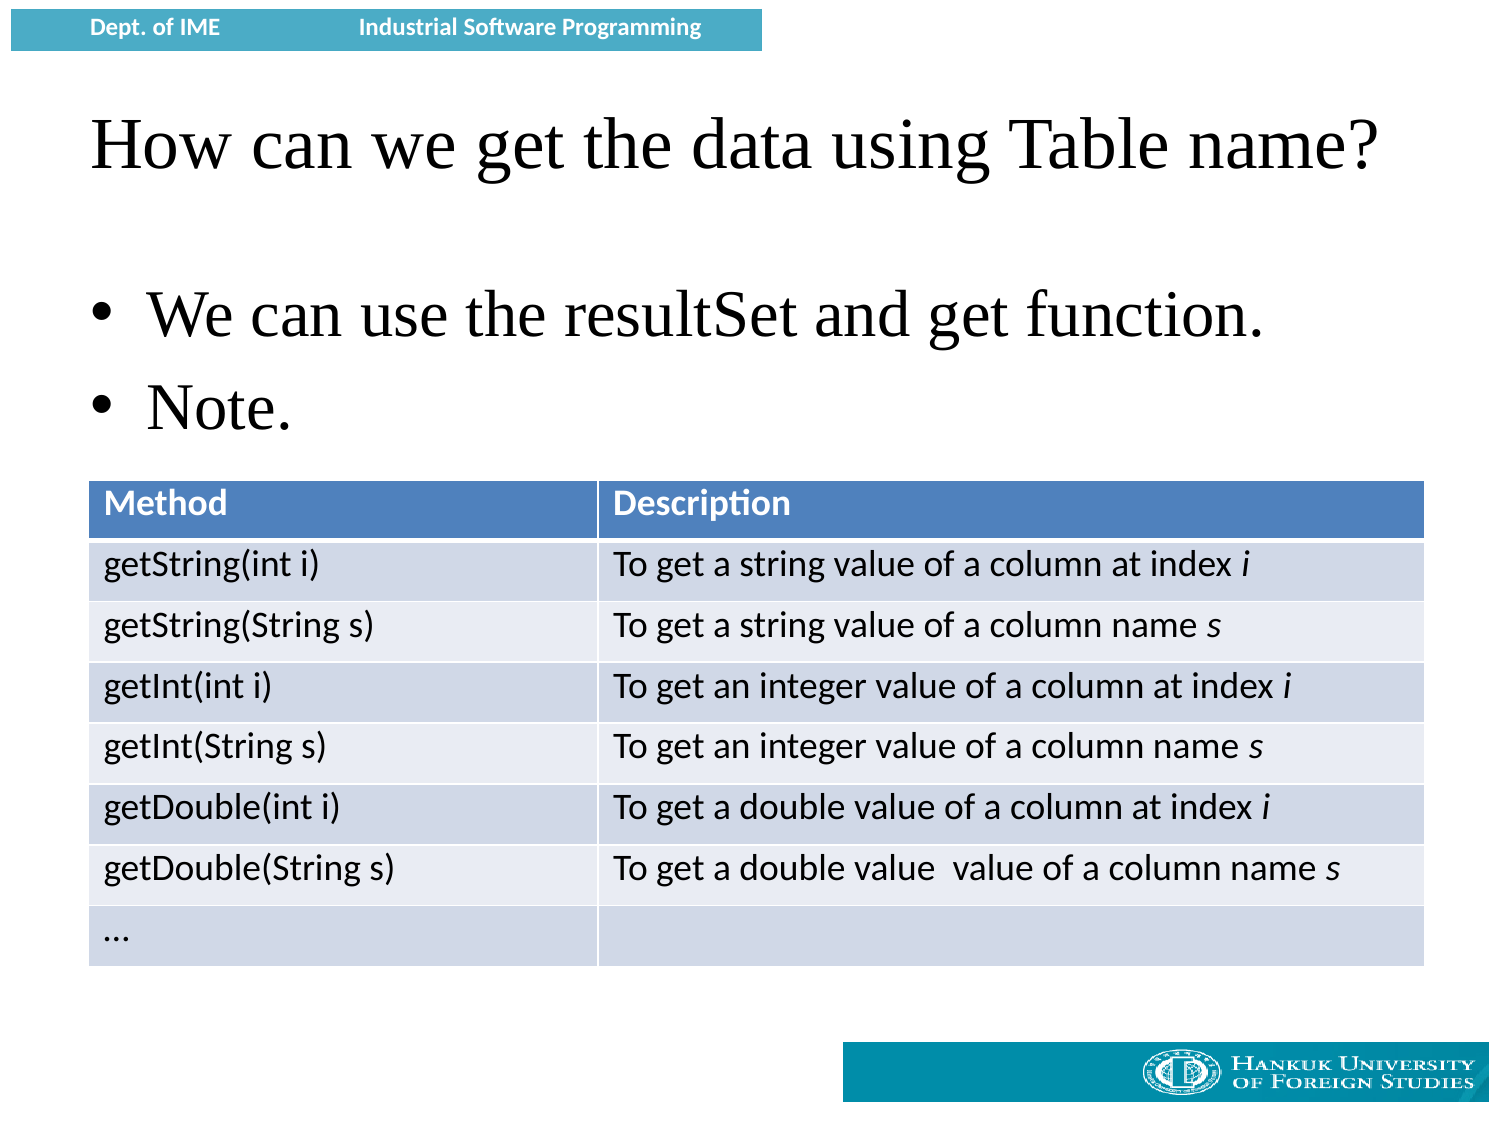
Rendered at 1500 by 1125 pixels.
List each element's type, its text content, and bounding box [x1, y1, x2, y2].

list We can use the resultSet and get function. Note. [75, 262, 1425, 1005]
table_cell [599, 906, 1424, 966]
table_header Method [89, 481, 597, 538]
table_cell getInt(String s) [89, 724, 597, 783]
title How can we get the data using Table name? [75, 45, 1425, 233]
table_cell getDouble(int i) [89, 785, 597, 844]
table_cell To get an integer value of a column at index i [599, 663, 1424, 722]
table_header Description [599, 481, 1424, 538]
table_cell getInt(int i) [89, 663, 597, 722]
table_cell getString(String s) [89, 602, 597, 661]
table_cell To get a string value of a column name s [599, 602, 1424, 661]
table_cell … [89, 906, 597, 966]
table_cell getString(int i) [89, 543, 597, 601]
table_cell To get an integer value of a column name s [599, 724, 1424, 783]
picture [843, 1042, 1489, 1102]
table_cell To get a double value of a column at index i [599, 785, 1424, 844]
table_cell To get a double value value of a column name s [599, 846, 1424, 905]
table_cell To get a string value of a column at index i [599, 543, 1424, 601]
table_cell getDouble(String s) [89, 846, 597, 905]
